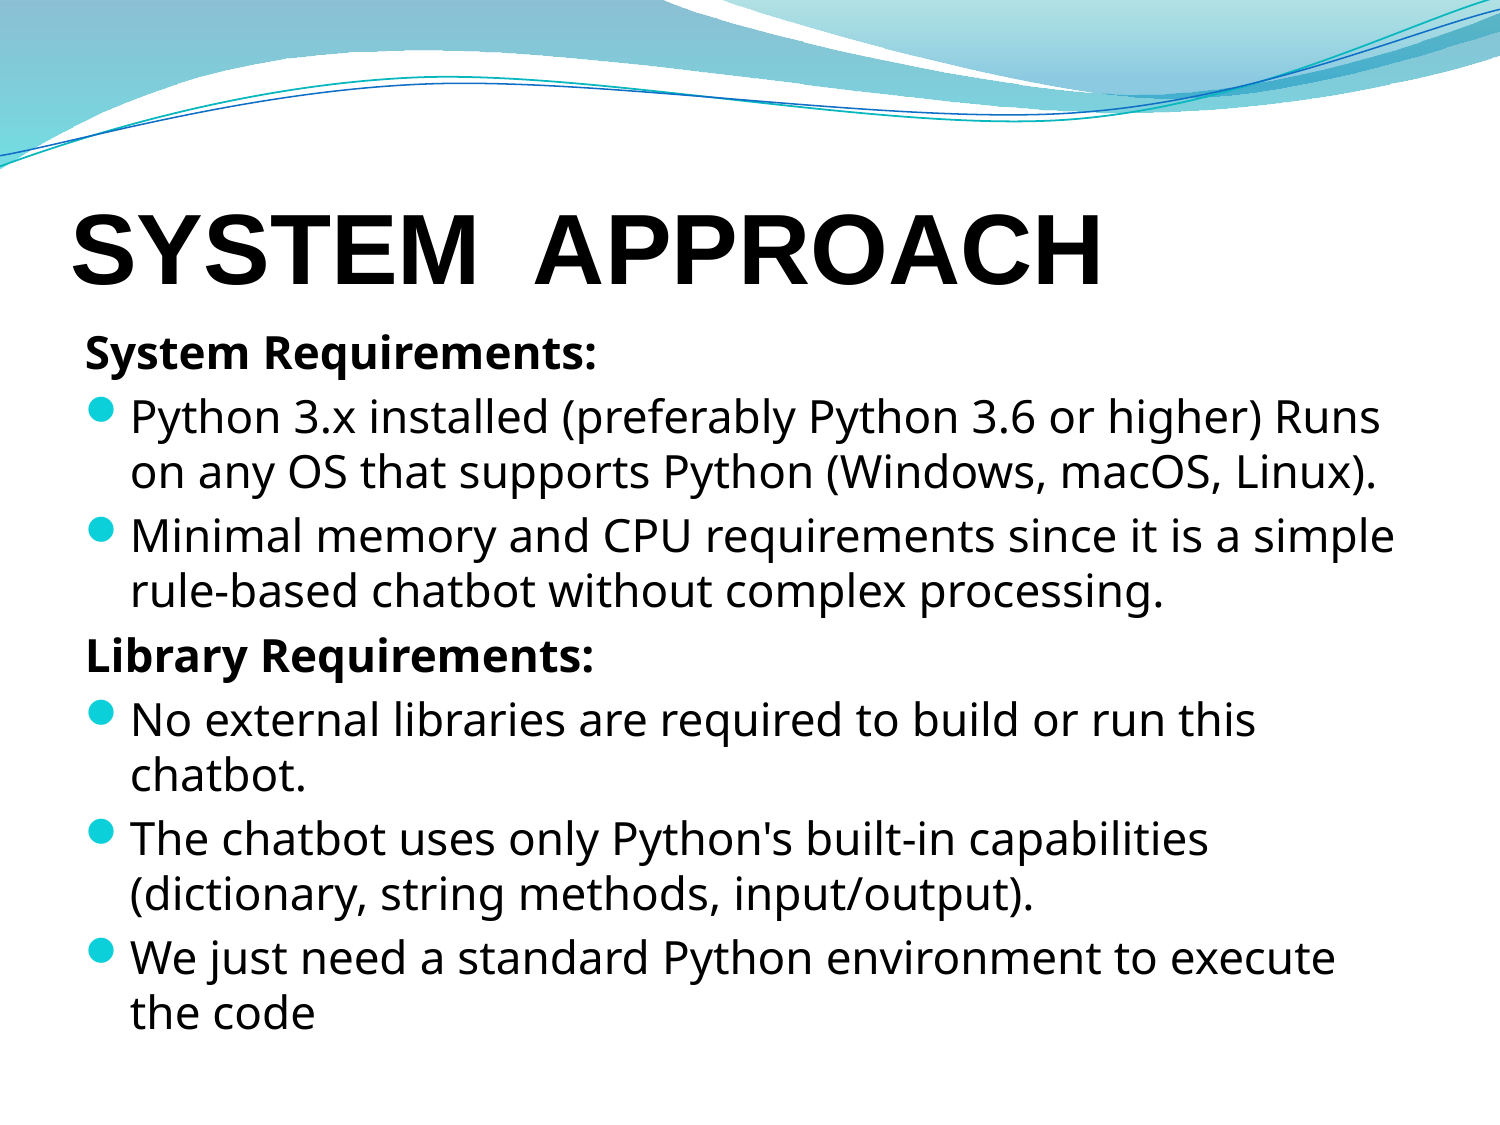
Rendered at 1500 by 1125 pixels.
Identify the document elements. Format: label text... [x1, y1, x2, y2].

title System Approach [70, 140, 1421, 305]
list System Requirements: Python 3.x installed (preferably Python 3.6 or higher) Runs on any OS that supports Python (Windows, macOS, Linux). Minimal memory and CPU requirements since it is a simple rule-based chatbot without complex processing. Library Requirements: No external libraries are required to build or run this chatbot. The chatbot uses only Python's built-in capabilities (dictionary, string methods, input/output). We just need a standard Python environment to execute the code [70, 316, 1421, 1008]
